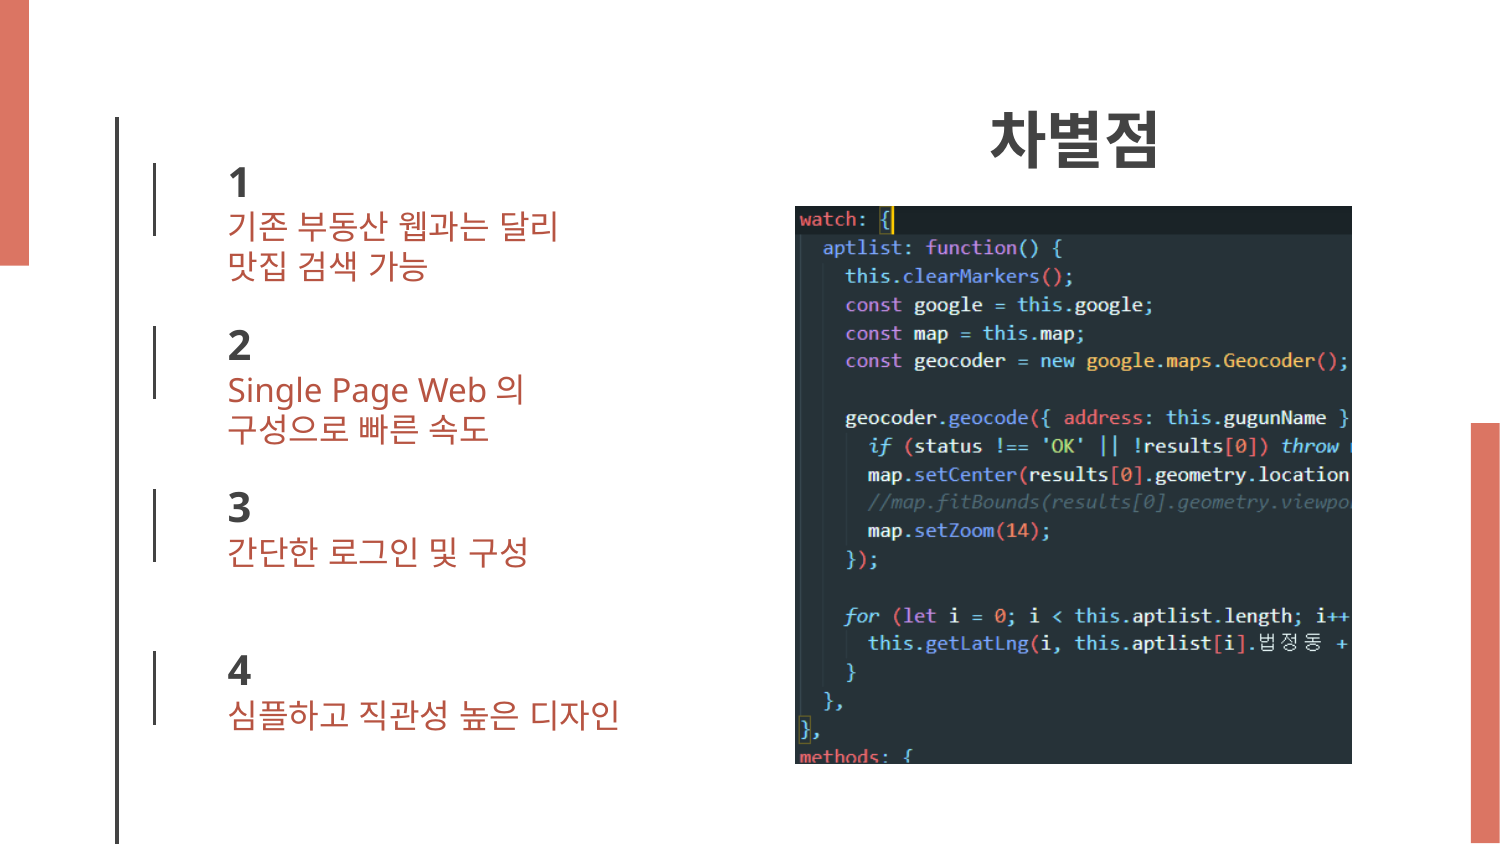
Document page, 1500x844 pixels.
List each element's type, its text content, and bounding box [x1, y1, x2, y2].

title 2 [212, 303, 548, 354]
subtitle Single Page Web의 구성으로 빠른 속도 [212, 354, 663, 422]
title 3 [212, 466, 548, 517]
picture [795, 206, 1352, 764]
subtitle 간단한 로그인 및 구성 [212, 517, 572, 585]
title 1 [212, 140, 548, 191]
title 차별점 [750, 80, 1402, 198]
subtitle 기존 부동산 웹과는 달리 맛집 검색 가능 [212, 191, 625, 259]
subtitle 심플하고 직관성 높은 디자인 [212, 680, 673, 747]
title 4 [212, 629, 548, 680]
